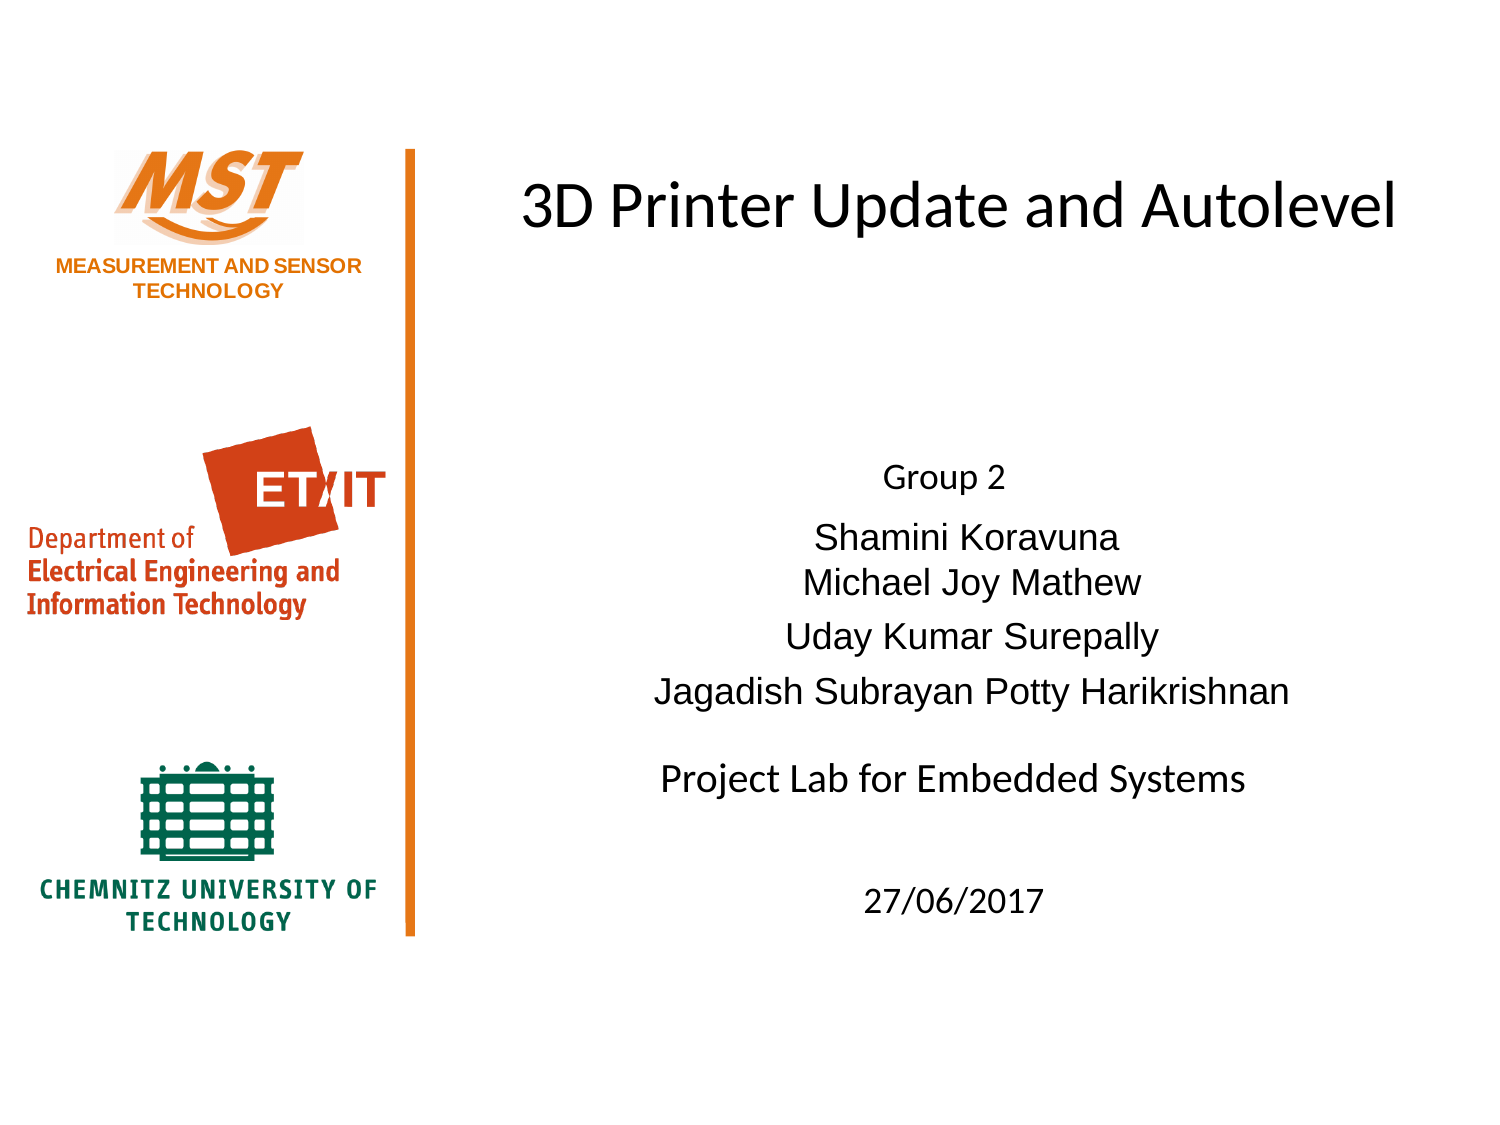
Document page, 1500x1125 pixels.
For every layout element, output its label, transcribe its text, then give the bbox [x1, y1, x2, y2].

text_box Group 2 [868, 444, 1176, 505]
picture [28, 757, 384, 935]
subtitle Shamini Koravuna Michael Joy Mathew Uday Kumar Surepally Jagadish Subrayan Potty Harikrishnan [431, 578, 1500, 716]
title 3D Printer Update and Autolevel [407, 160, 1500, 433]
picture [25, 423, 390, 620]
list Project Lab for Embedded Systems [407, 716, 1500, 835]
list 27/06/2017 [407, 869, 1500, 929]
